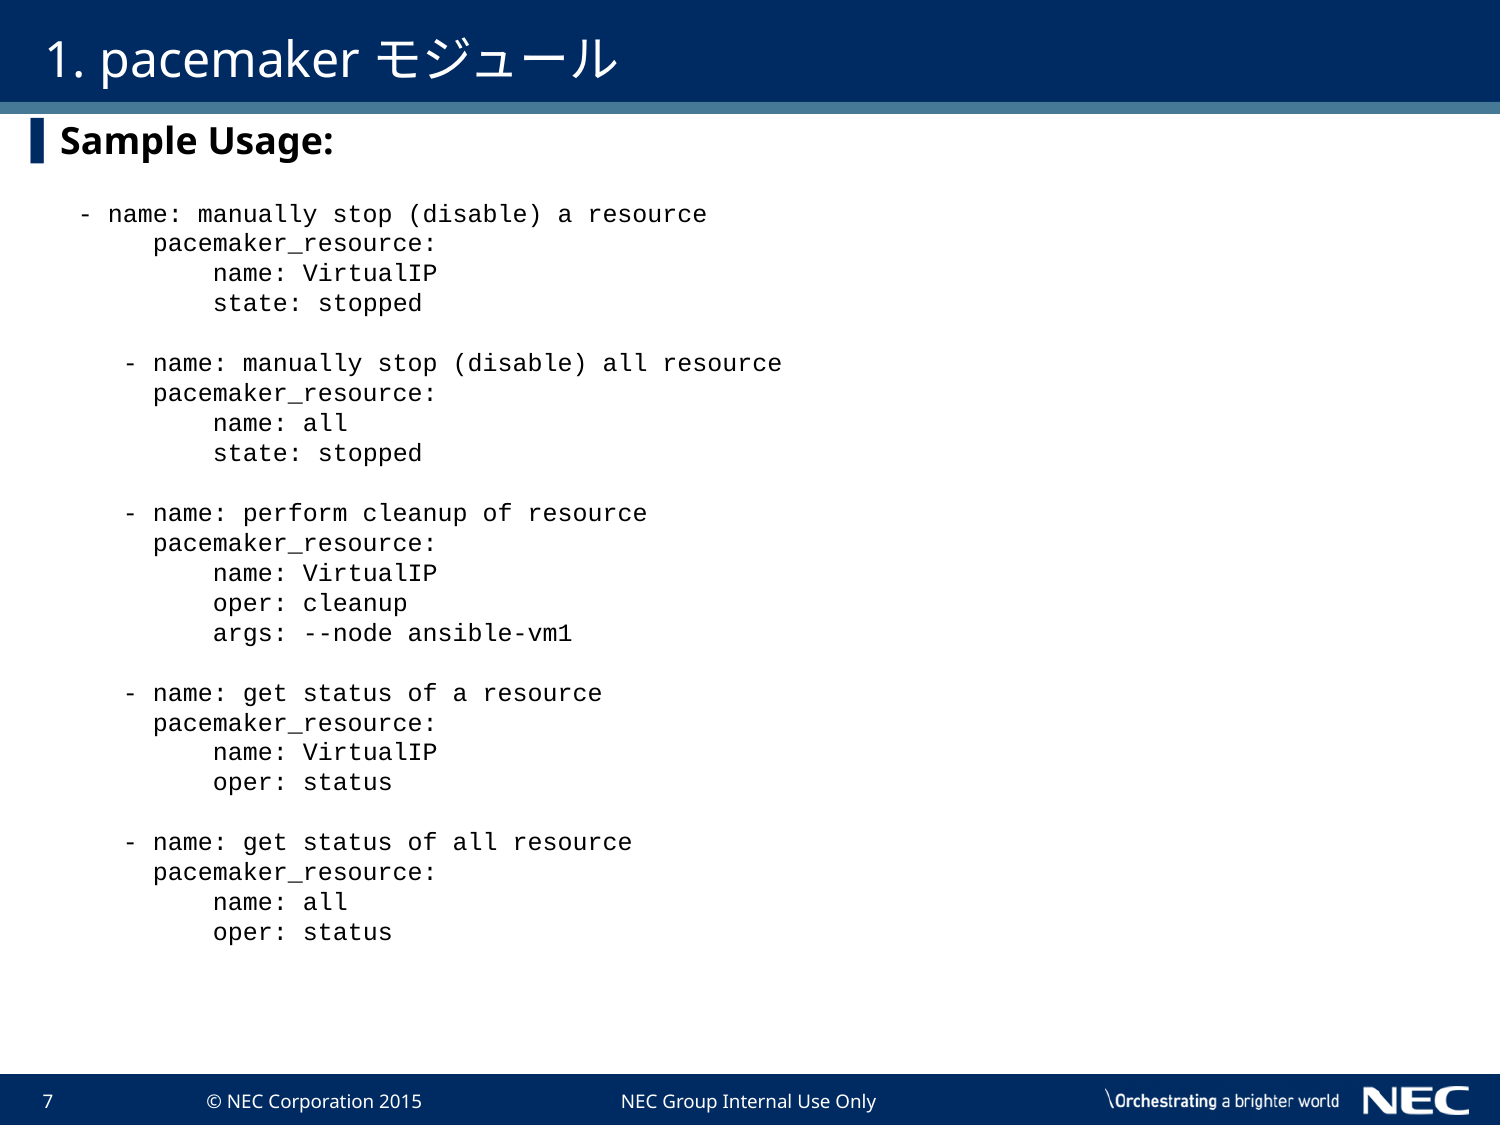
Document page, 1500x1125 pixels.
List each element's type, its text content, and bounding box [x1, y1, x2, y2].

picture [0, 1074, 1500, 1125]
title 1. pacemakerモジュール [29, 18, 1471, 96]
picture [0, 0, 1500, 114]
text_box - name: manually stop (disable) a resource pacemaker_resource: name: VirtualIP state: stopped - name: manually stop (disable) all resource pacemaker_resource: name: all state: stopped - name: perform cleanup of resource pacemaker_resource: name: VirtualIP oper: cleanup args: --node ansible-vm1 - name: get status of a resource pacemaker_resource: name: VirtualIP oper: status - name: get status of all resource pacemaker_resource: name: all oper: status [48, 189, 1435, 953]
list Sample Usage: [15, 109, 1471, 178]
